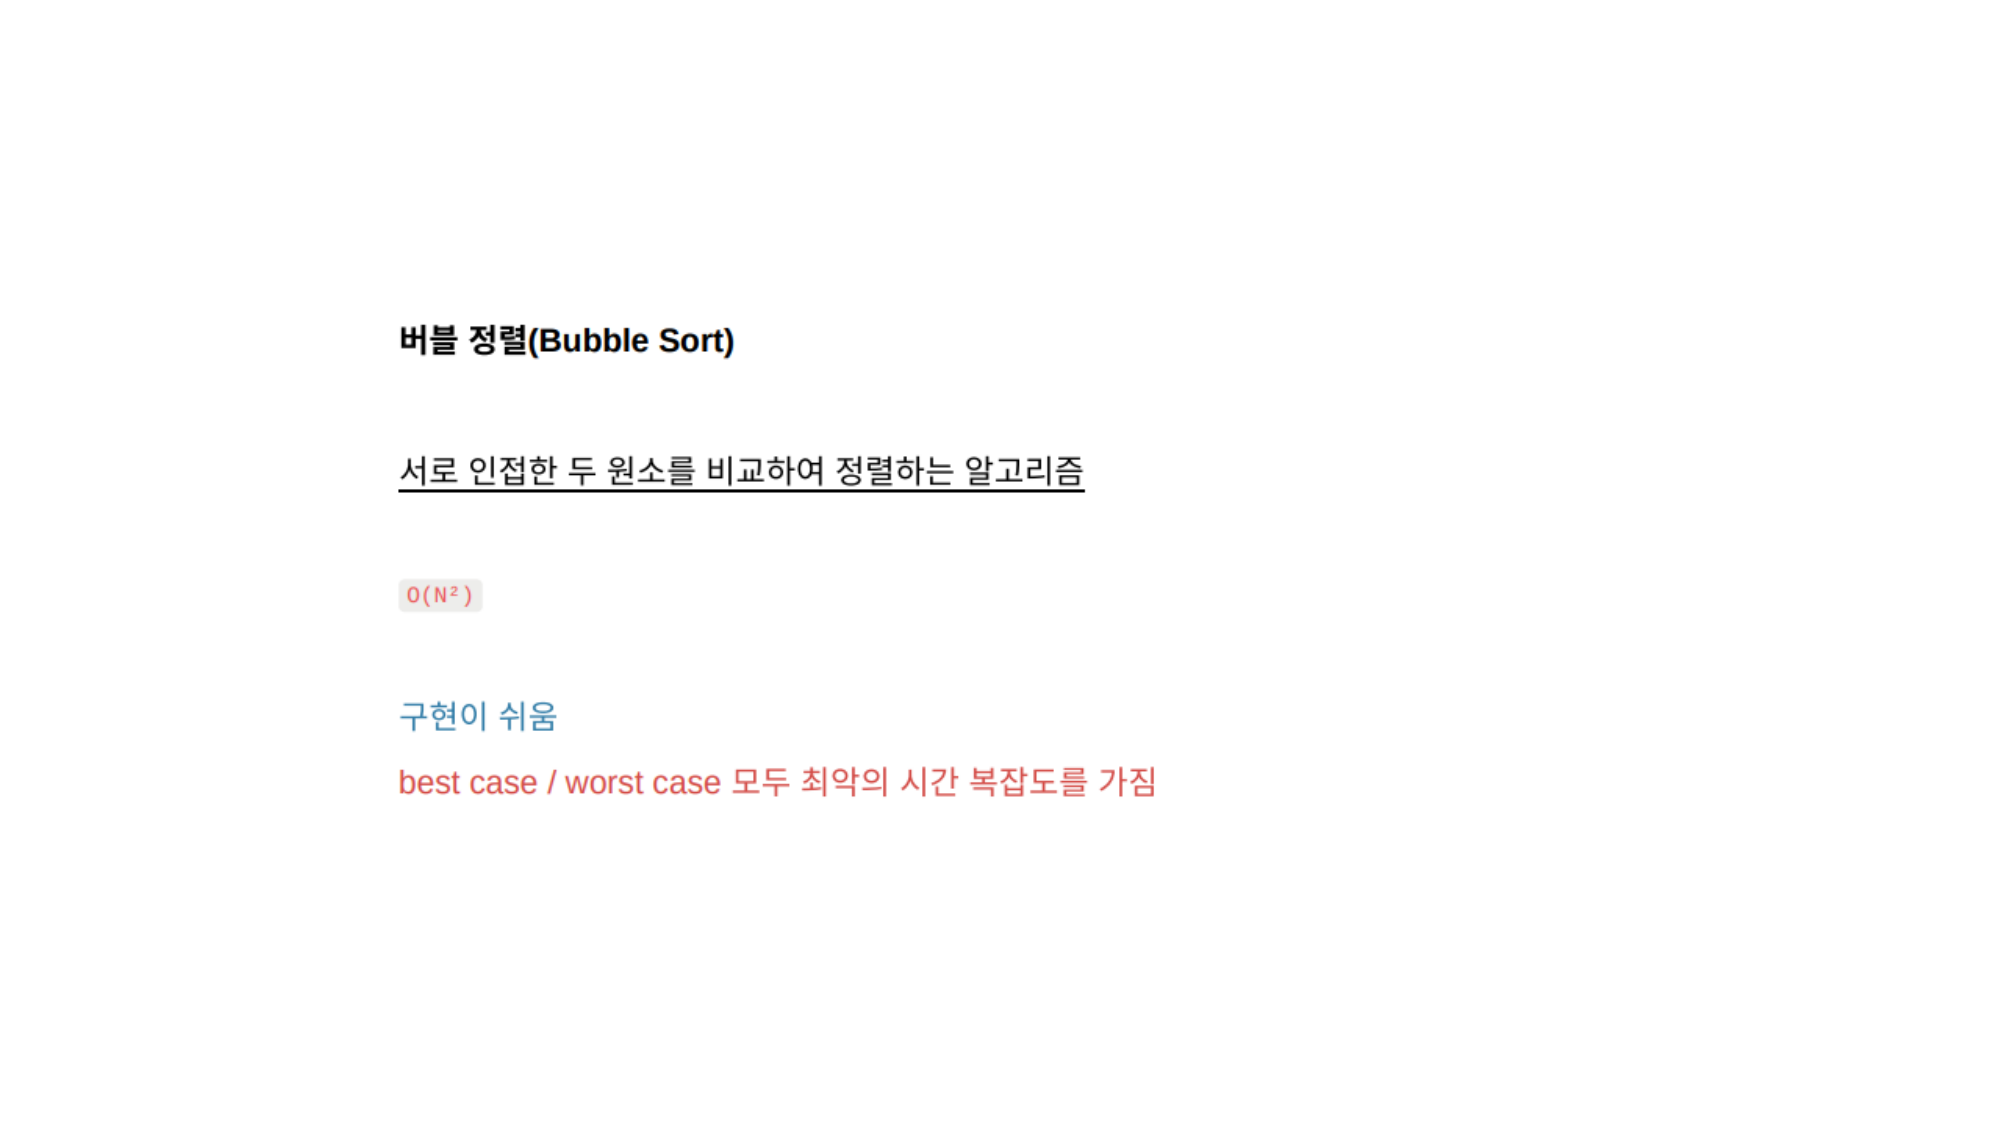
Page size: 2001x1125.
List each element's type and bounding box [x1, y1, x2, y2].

picture [308, 275, 1692, 850]
